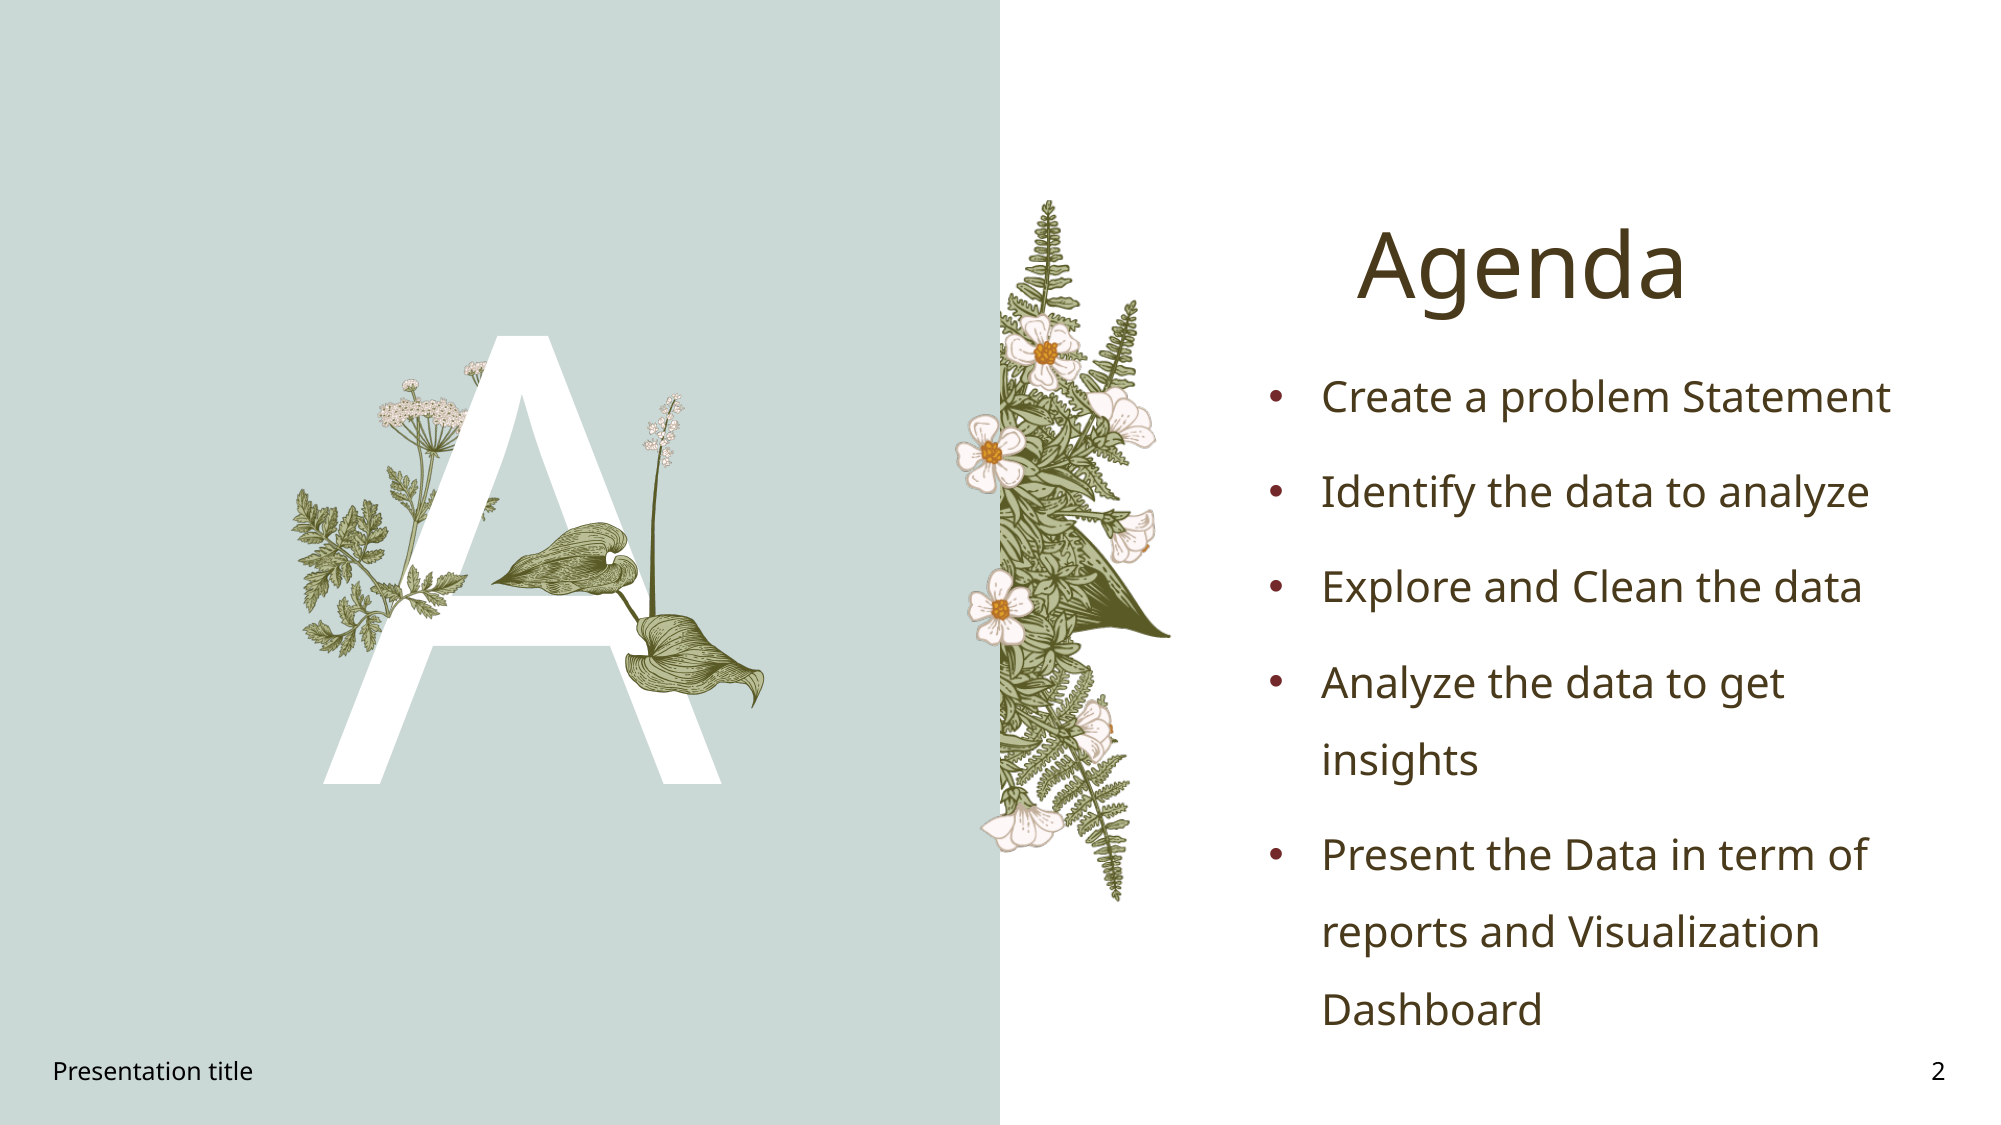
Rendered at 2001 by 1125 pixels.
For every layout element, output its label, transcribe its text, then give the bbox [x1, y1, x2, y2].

picture [258, 384, 776, 718]
list A [201, 233, 845, 930]
title Agenda [1342, 160, 1958, 378]
footer Presentation title [37, 1042, 713, 1103]
picture [947, 190, 1186, 912]
slide_number 2 [1510, 1042, 1961, 1103]
list Create a problem Statement Identify the data to analyze Explore and Clean the data Analyze the data to get insights Present the Data in term of reports and Visualization Dashboard [1253, 336, 1929, 1043]
